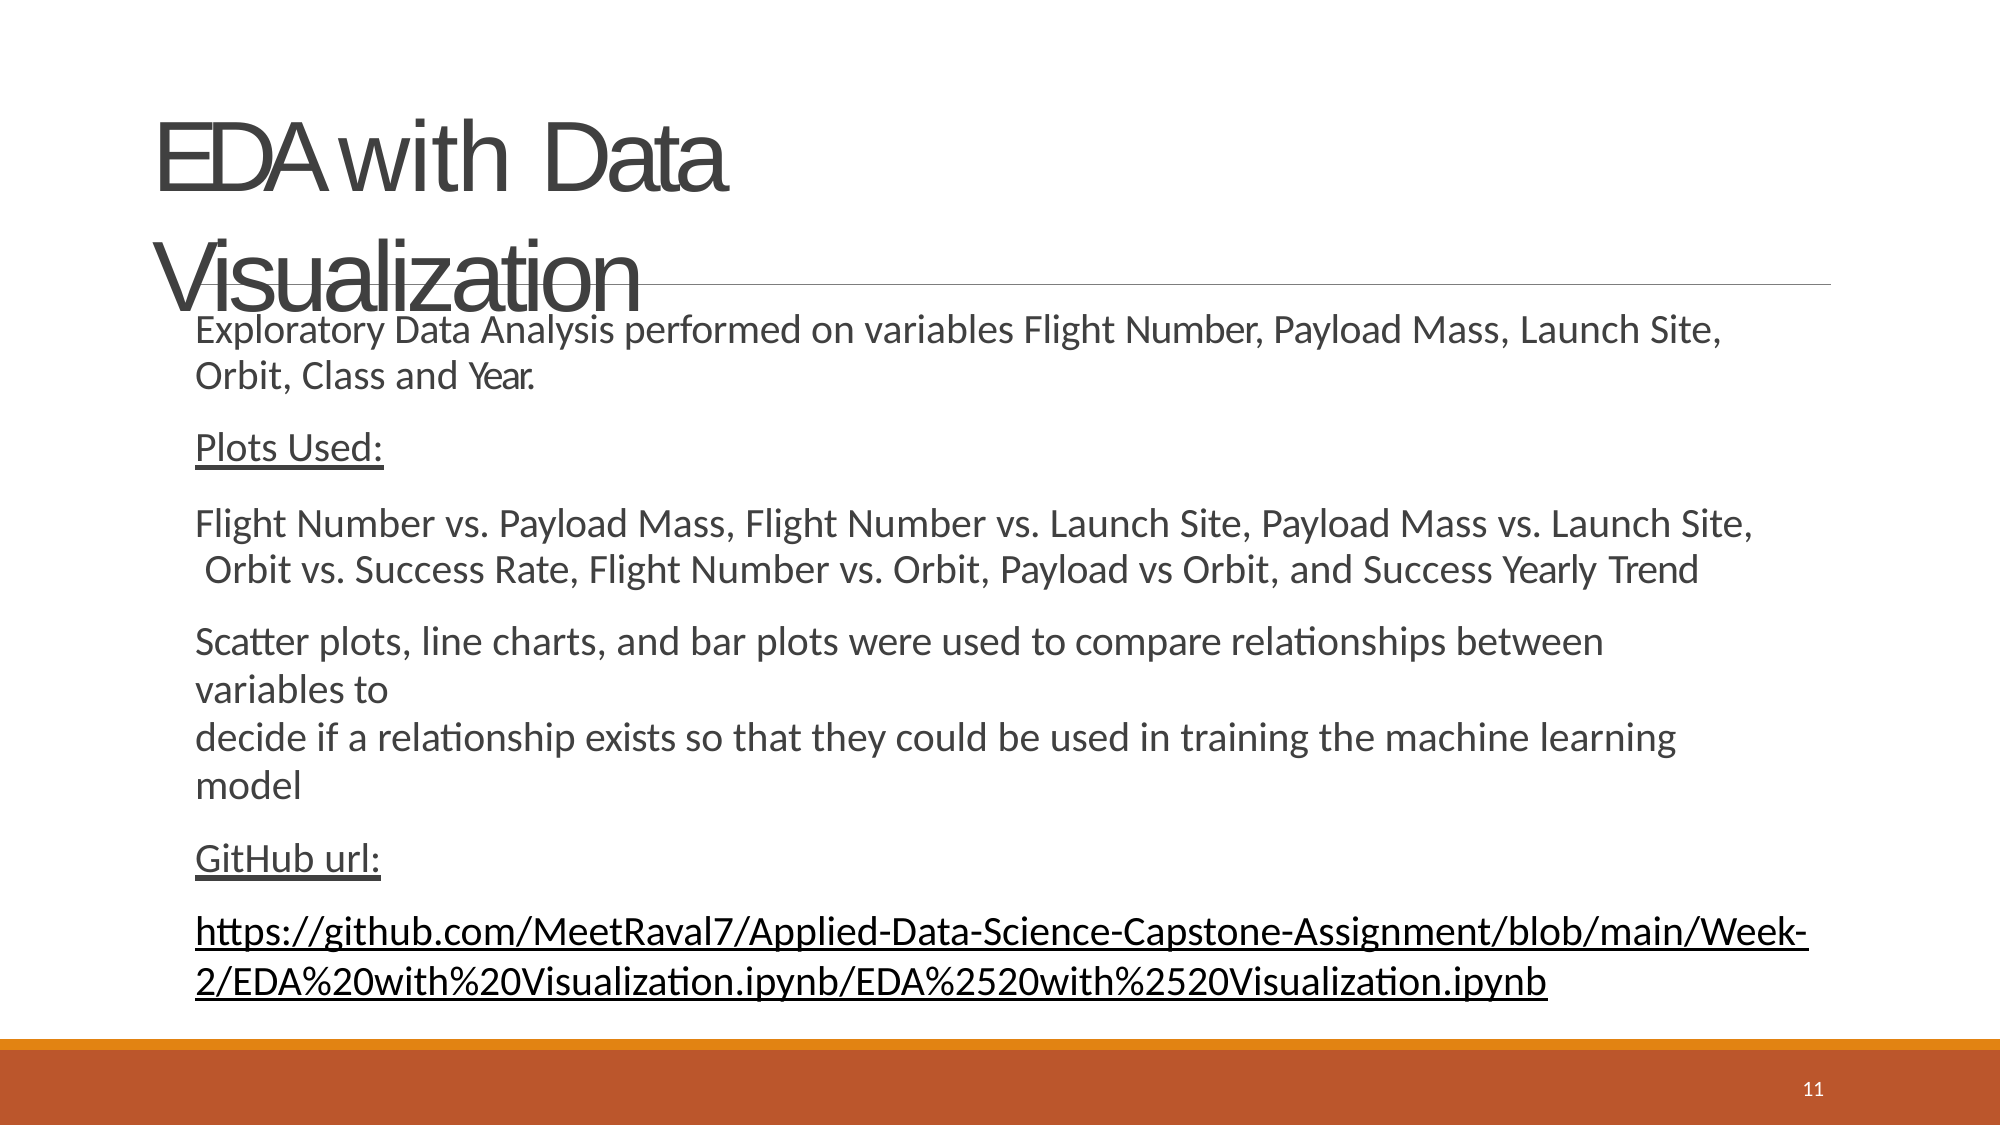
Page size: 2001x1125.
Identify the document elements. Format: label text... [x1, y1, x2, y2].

title EDA with Data Visualization [150, 89, 1223, 332]
slide_number 11 [1795, 1077, 1831, 1125]
text_box Exploratory Data Analysis performed on variables Flight Number, Payload Mass, Launch Site, Orbit, Class and Year. Plots Used: Flight Number vs. Payload Mass, Flight Number vs. Launch Site, Payload Mass vs. Launch Site, Orbit vs. Success Rate, Flight Number vs. Orbit, Payload vs Orbit, and Success Yearly Trend Scatter plots, line charts, and bar plots were used to compare relationships between variables to decide if a relationship exists so that they could be used in training the machine learning model GitHub url: https://github.com/MeetRaval7/Applied-Data-Science-Capstone-Assignment/blob/main/Week-2/EDA%20with%20Visualization.ipynb/EDA%2520with%2520Visualization.ipynb [192, 299, 1828, 1004]
